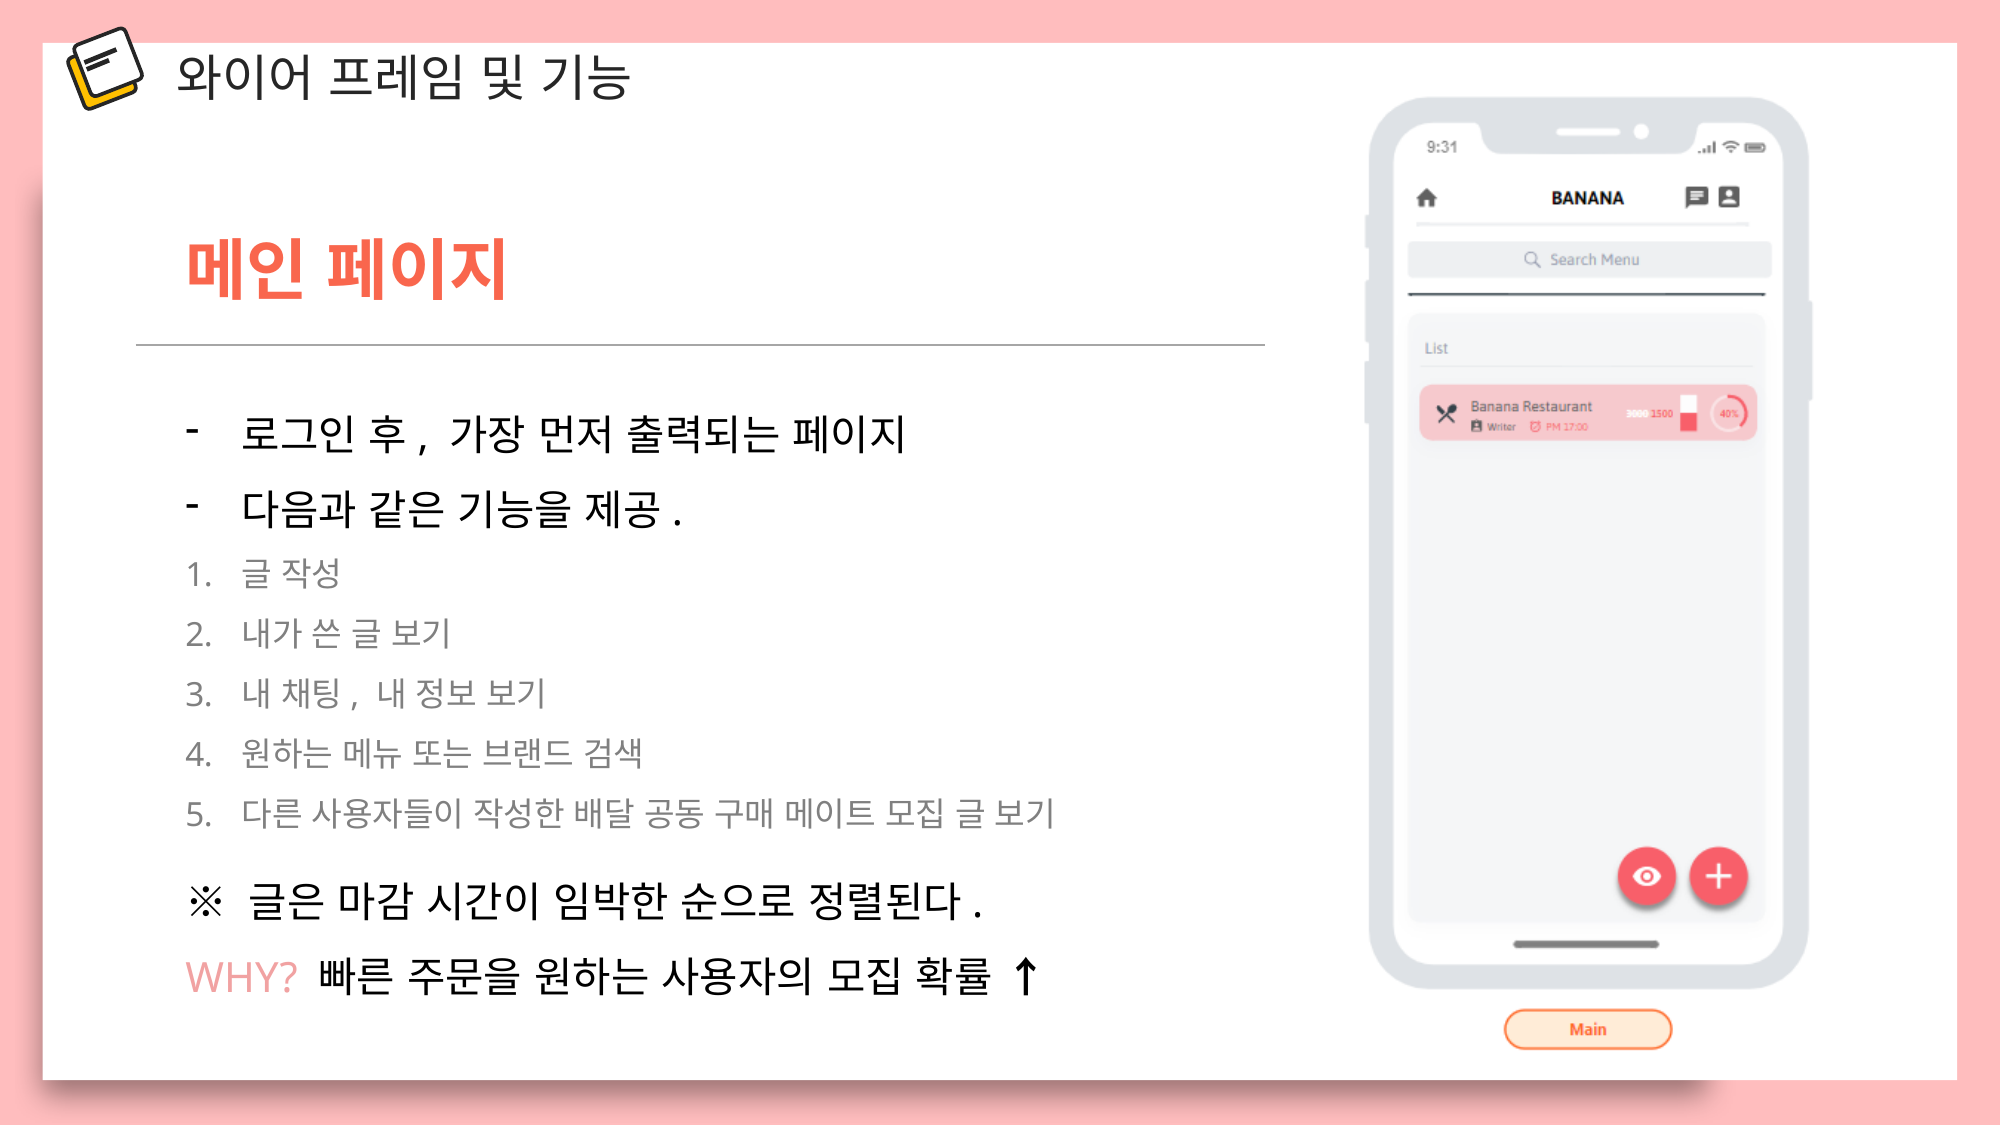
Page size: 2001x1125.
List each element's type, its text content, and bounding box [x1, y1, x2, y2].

text_box 와이어 프레임 및 기능 [161, 38, 912, 114]
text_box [74, 34, 136, 103]
text_box 메인 페이지 로그인 후, 가장 먼저 출력되는 페이지 다음과 같은 기능을 제공. 글 작성 내가 쓴 글 보기 내 채팅, 내 정보 보기 원하는 메뉴 또는 브랜드 검색 다른 사용자들이 작성한 배달 공동 구매 메이트 모집 글 보기 ※ 글은 마감 시간이 임박한 순으로 정렬된다. WHY? 빠른 주문을 원하는 사용자의 모집 확률 ↑ [170, 180, 1344, 1009]
text_box [42, 42, 1958, 1081]
picture [1344, 76, 1839, 1065]
